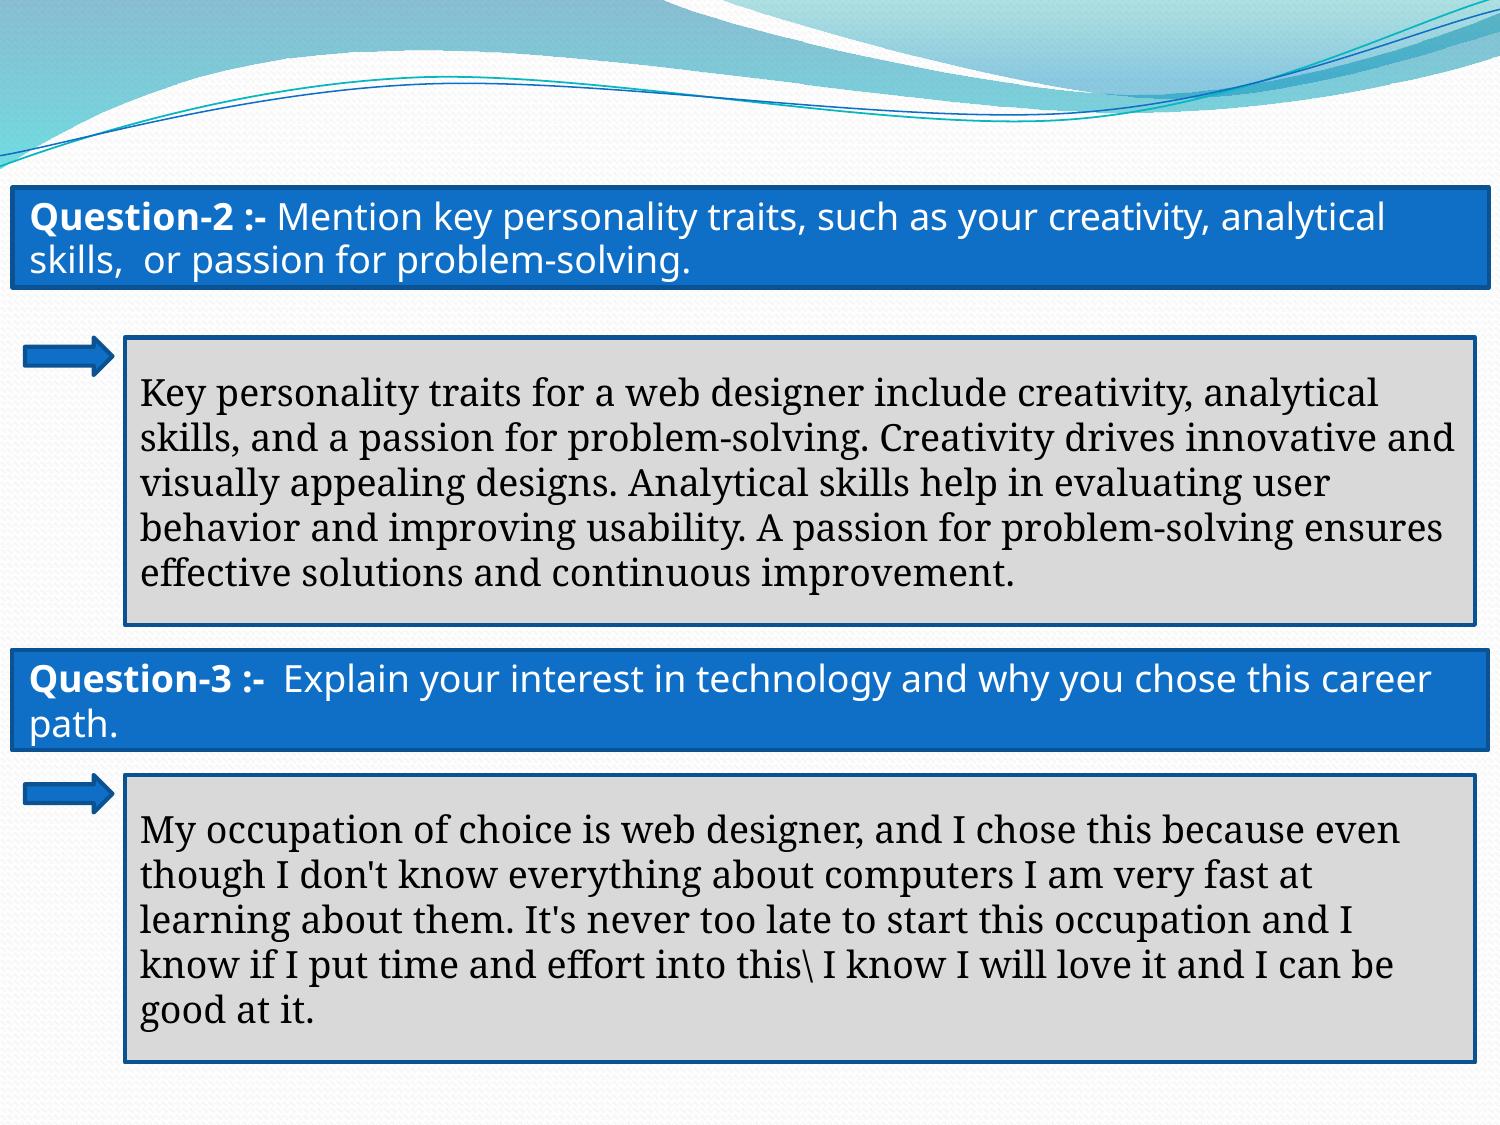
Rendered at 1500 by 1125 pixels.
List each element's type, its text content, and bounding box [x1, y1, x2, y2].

text_box Question-3 :- Explain your interest in technology and why you chose this career path. [10, 648, 1490, 752]
text_box Key personality traits for a web designer include creativity, analytical skills, and a passion for problem-solving. Creativity drives innovative and visually appealing designs. Analytical skills help in evaluating user behavior and improving usability. A passion for problem-solving ensures effective solutions and continuous improvement. [123, 335, 1477, 627]
text_box My occupation of choice is web designer, and I chose this because even though I don't know everything about computers I am very fast at learning about them. It's never too late to start this occupation and I know if I put time and effort into this\ I know I will love it and I can be good at it. [123, 773, 1477, 1064]
text_box Question-2 :- Mention key personality traits, such as your creativity, analytical skills, or passion for problem-solving. [10, 185, 1491, 290]
text_box [22, 773, 115, 815]
text_box [22, 335, 115, 377]
